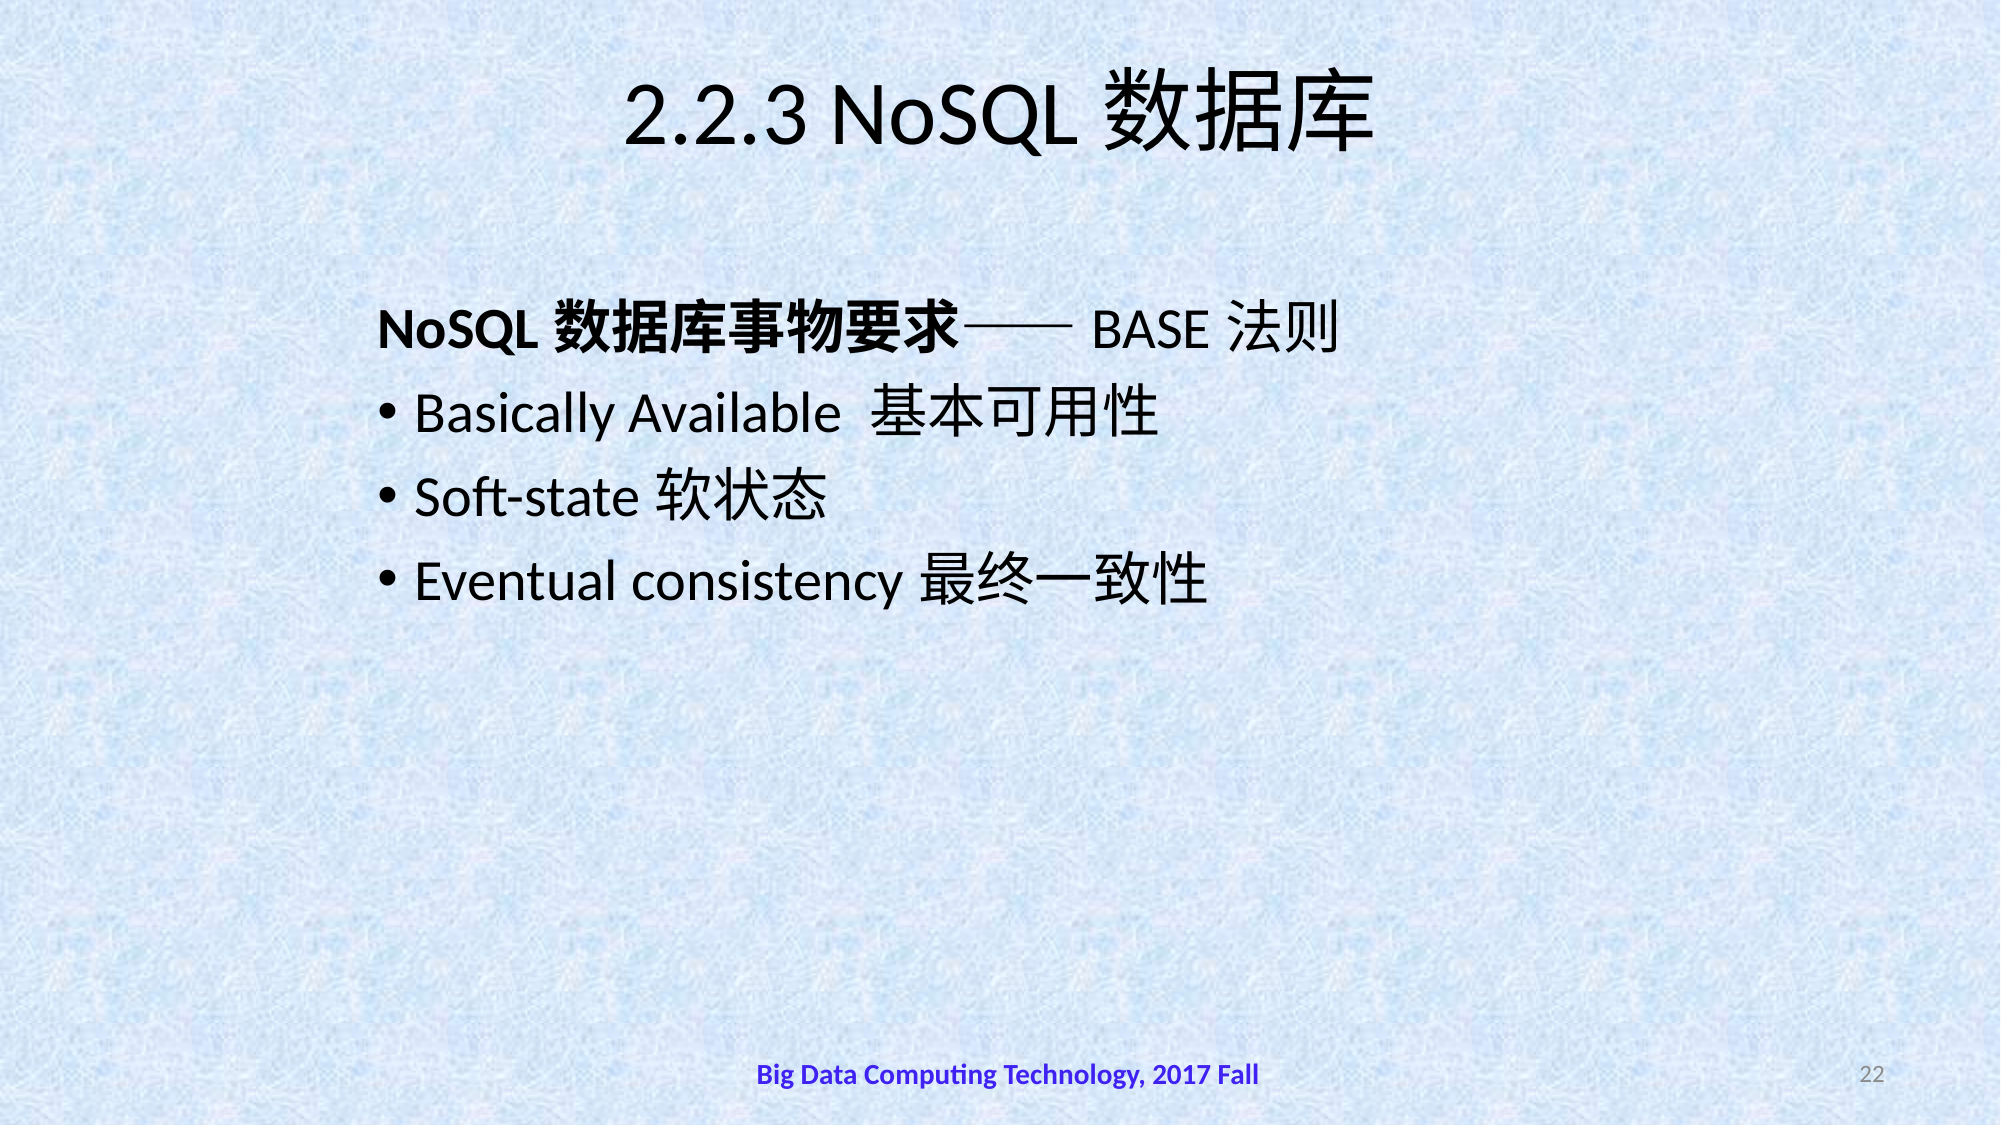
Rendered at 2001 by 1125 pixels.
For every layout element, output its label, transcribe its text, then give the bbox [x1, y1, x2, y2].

title 2.2.3 NoSQL数据库 [99, 45, 1900, 233]
footer Big Data Computing Technology, 2017 Fall [633, 1042, 1384, 1103]
text_box NoSQL数据库事物要求——BASE法则 Basically Available 基本可用性 Soft-state软状态 Eventual consistency最终一致性 [362, 291, 1638, 900]
slide_number 22 [1433, 1042, 1900, 1103]
picture [0, 0, 2001, 1125]
